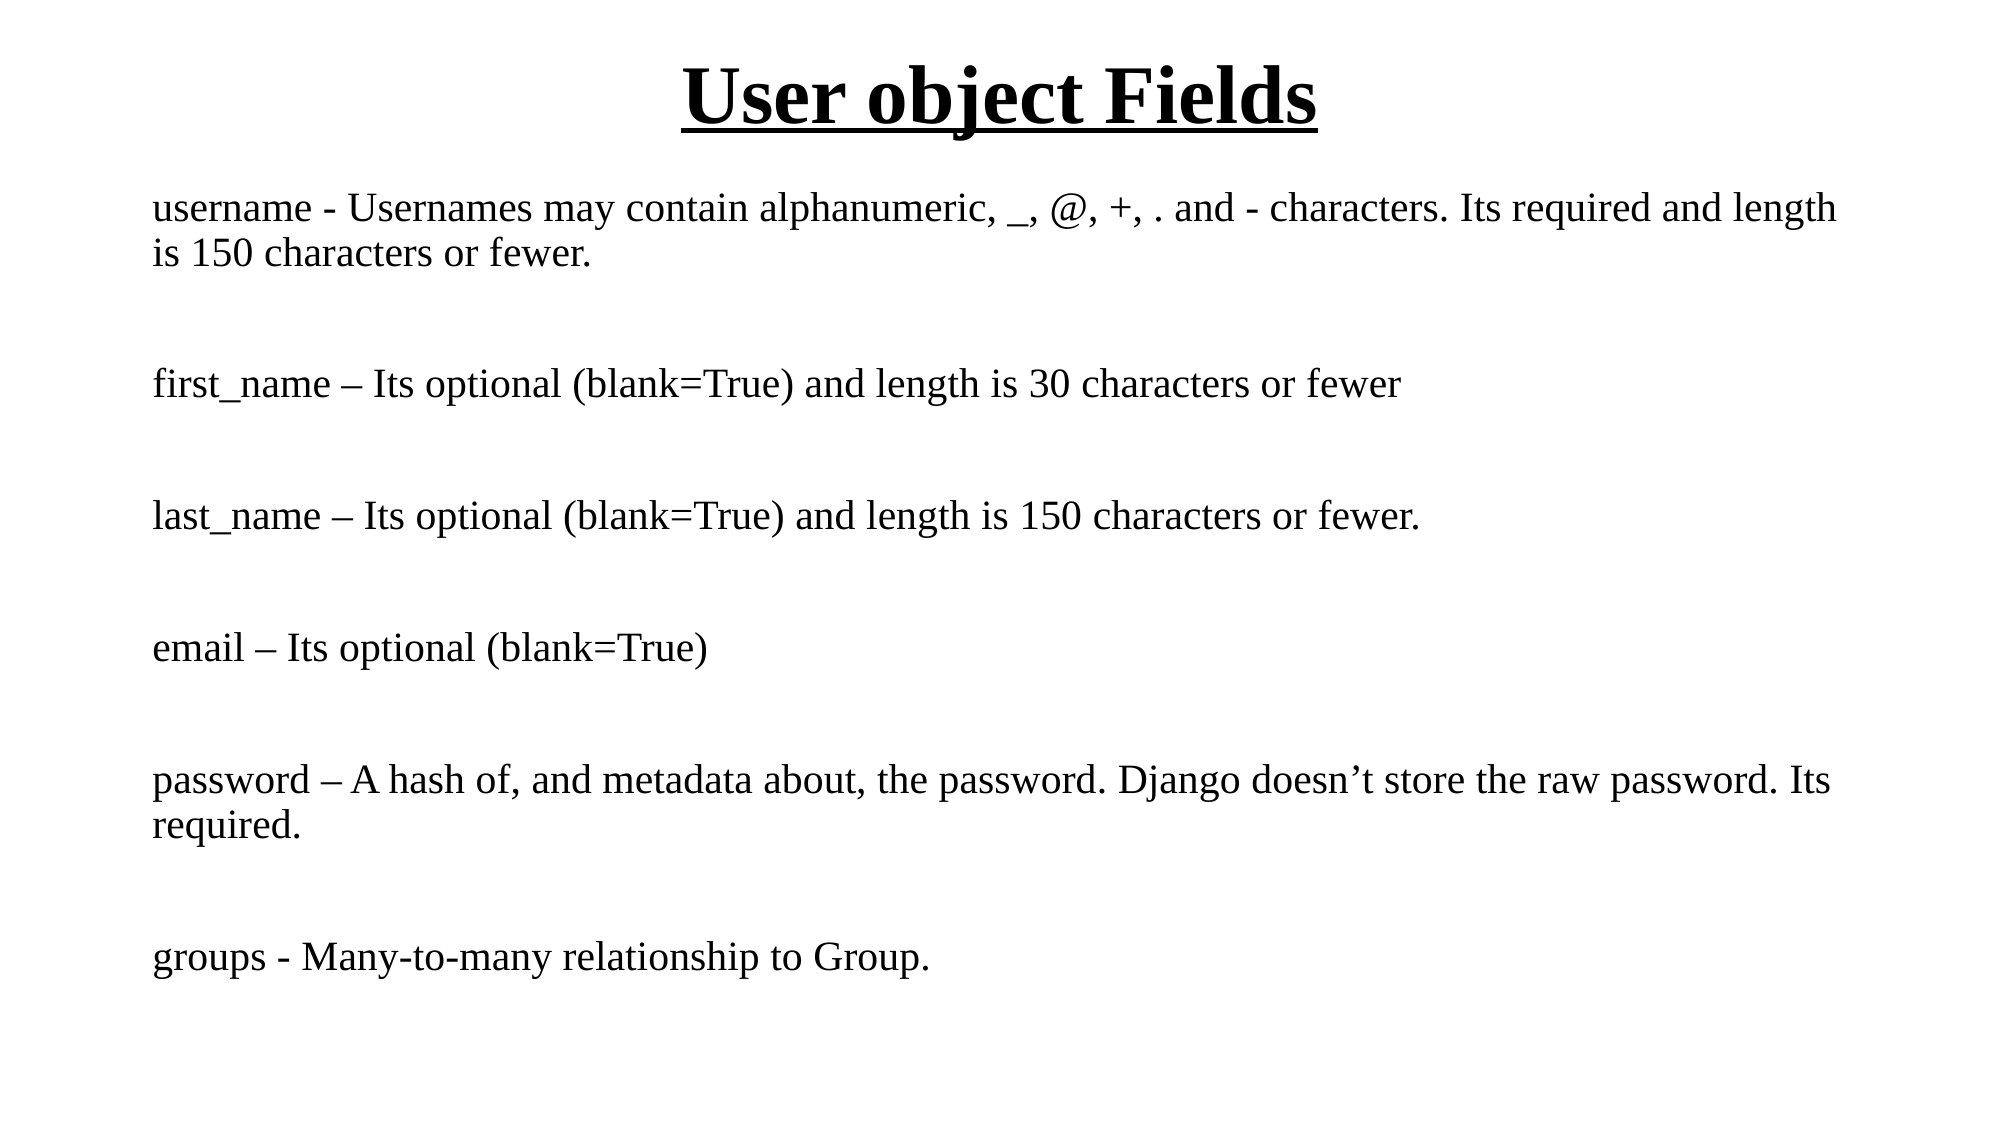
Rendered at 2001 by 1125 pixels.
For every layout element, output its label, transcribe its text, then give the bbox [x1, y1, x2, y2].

list username - Usernames may contain alphanumeric, _, @, +, . and - characters. Its required and length is 150 characters or fewer. first_name – Its optional (blank=True) and length is 30 characters or fewer last_name – Its optional (blank=True) and length is 150 characters or fewer. email – Its optional (blank=True) password – A hash of, and metadata about, the password. Django doesn’t store the raw password. Its required. groups - Many-to-many relationship to Group. [137, 177, 1863, 1040]
title User object Fields [137, 19, 1863, 174]
